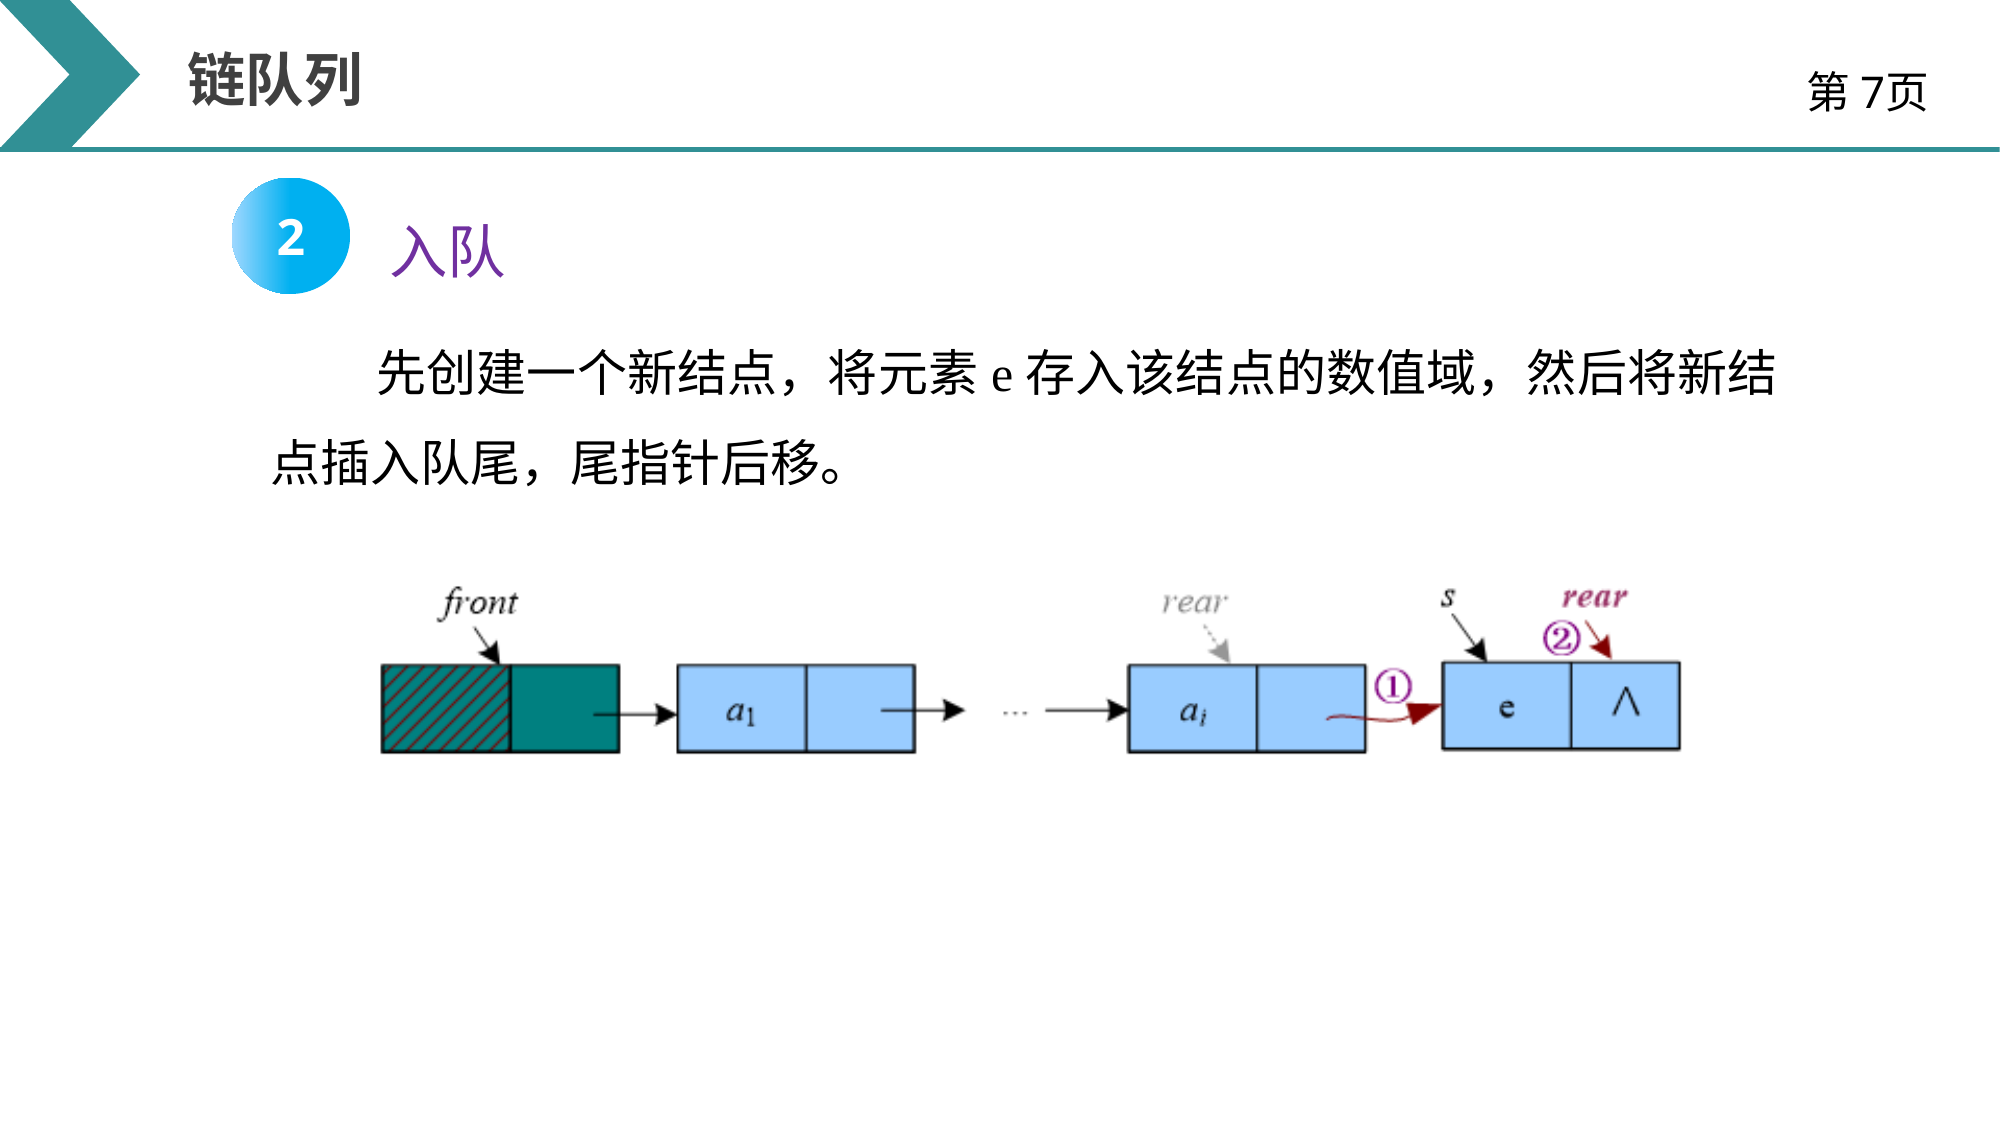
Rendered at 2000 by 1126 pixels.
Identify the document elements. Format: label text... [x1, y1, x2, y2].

picture [349, 562, 1698, 774]
text_box 链队列 [173, 35, 823, 121]
text_box 入队 [355, 172, 540, 293]
text_box 2 [229, 175, 353, 297]
text_box [0, 0, 142, 148]
text_box 先创建一个新结点，将元素e存入该结点的数值域，然后将新结点插入队尾，尾指针后移。 [255, 304, 1793, 499]
